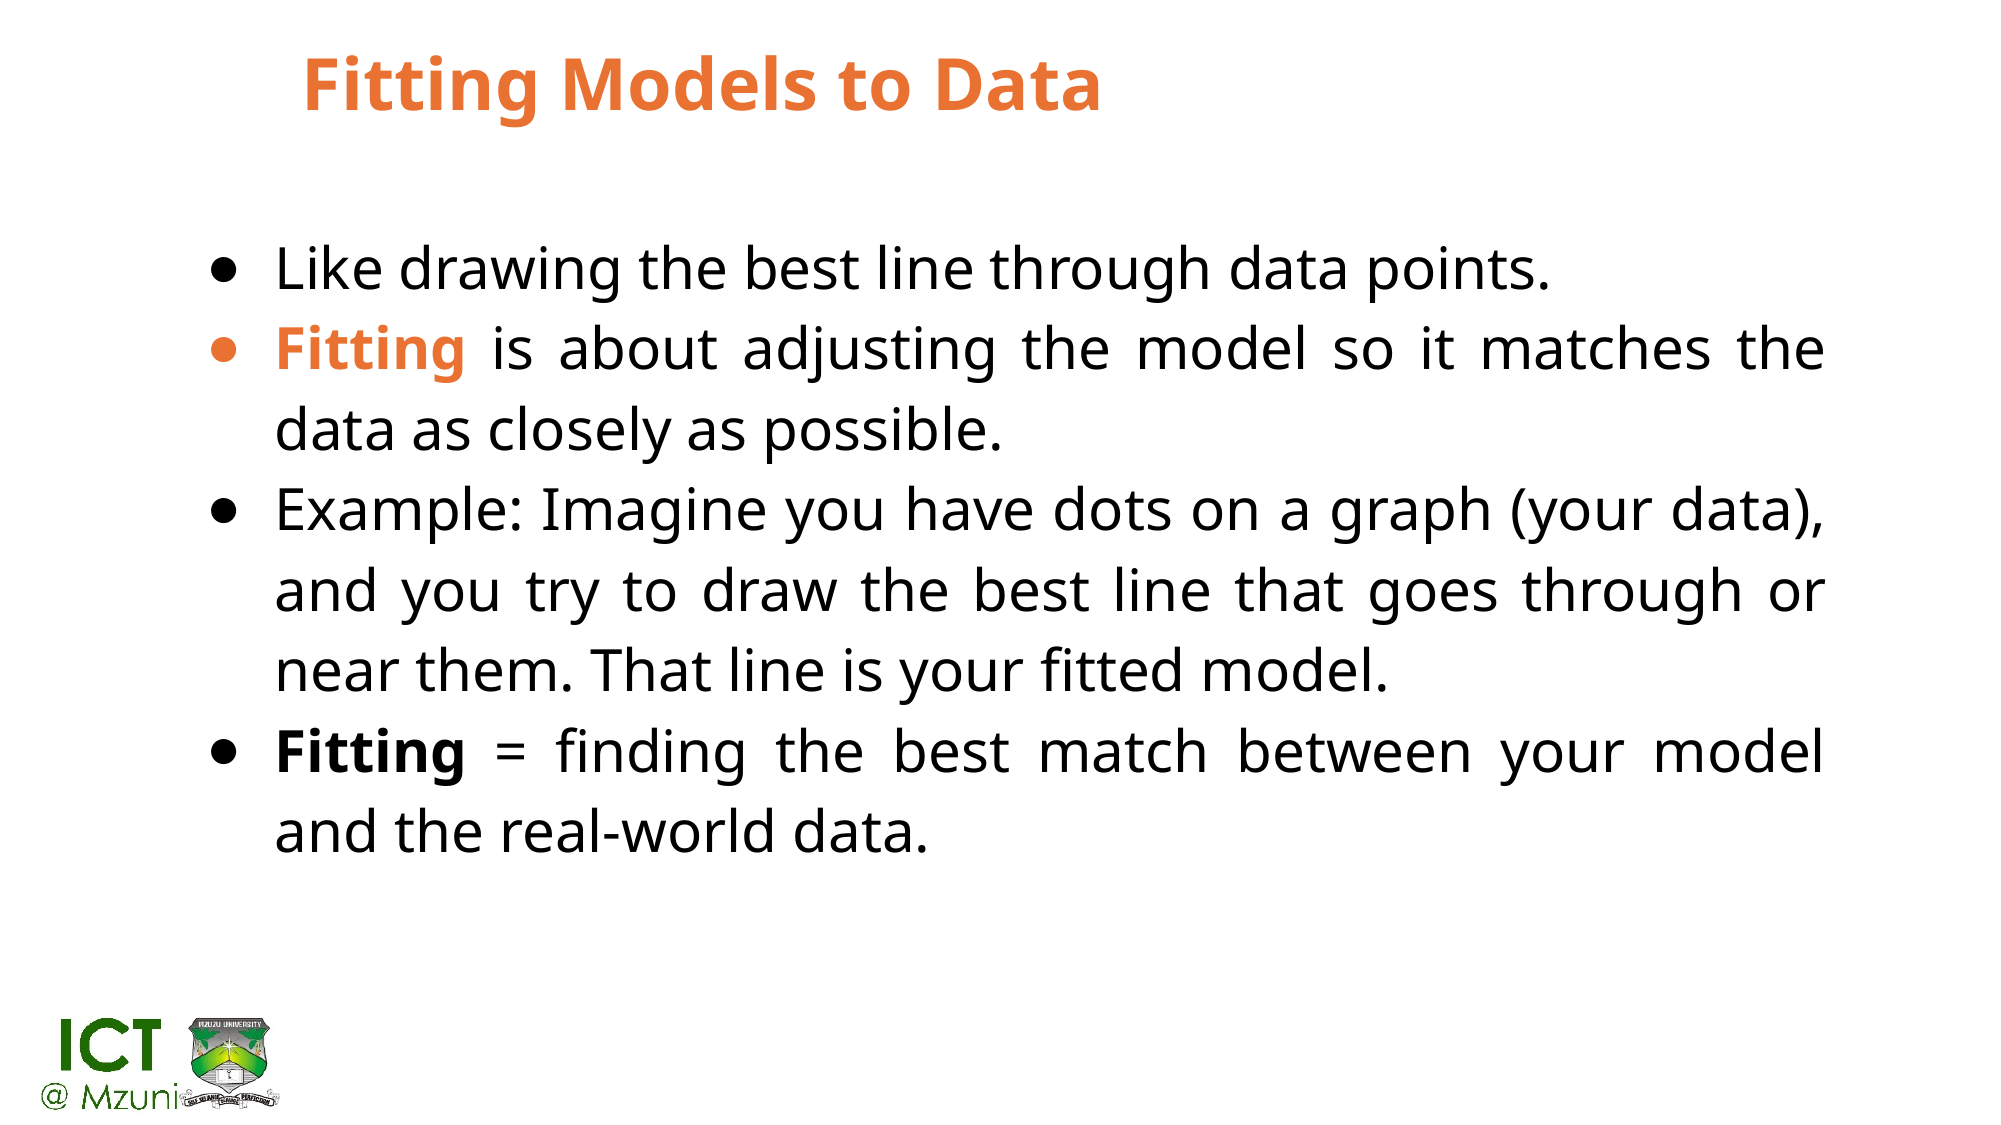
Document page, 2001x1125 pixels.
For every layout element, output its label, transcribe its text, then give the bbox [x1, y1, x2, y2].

title Fitting Models to Data [286, 23, 1864, 141]
picture [34, 1010, 287, 1116]
list Like drawing the best line through data points. Fitting is about adjusting the model so it matches the data as closely as possible. Example: Imagine you have dots on a graph (your data), and you try to draw the best line that goes through or near them. That line is your fitted model. Fitting = finding the best match between your model and the real-world data. [159, 205, 1842, 1083]
